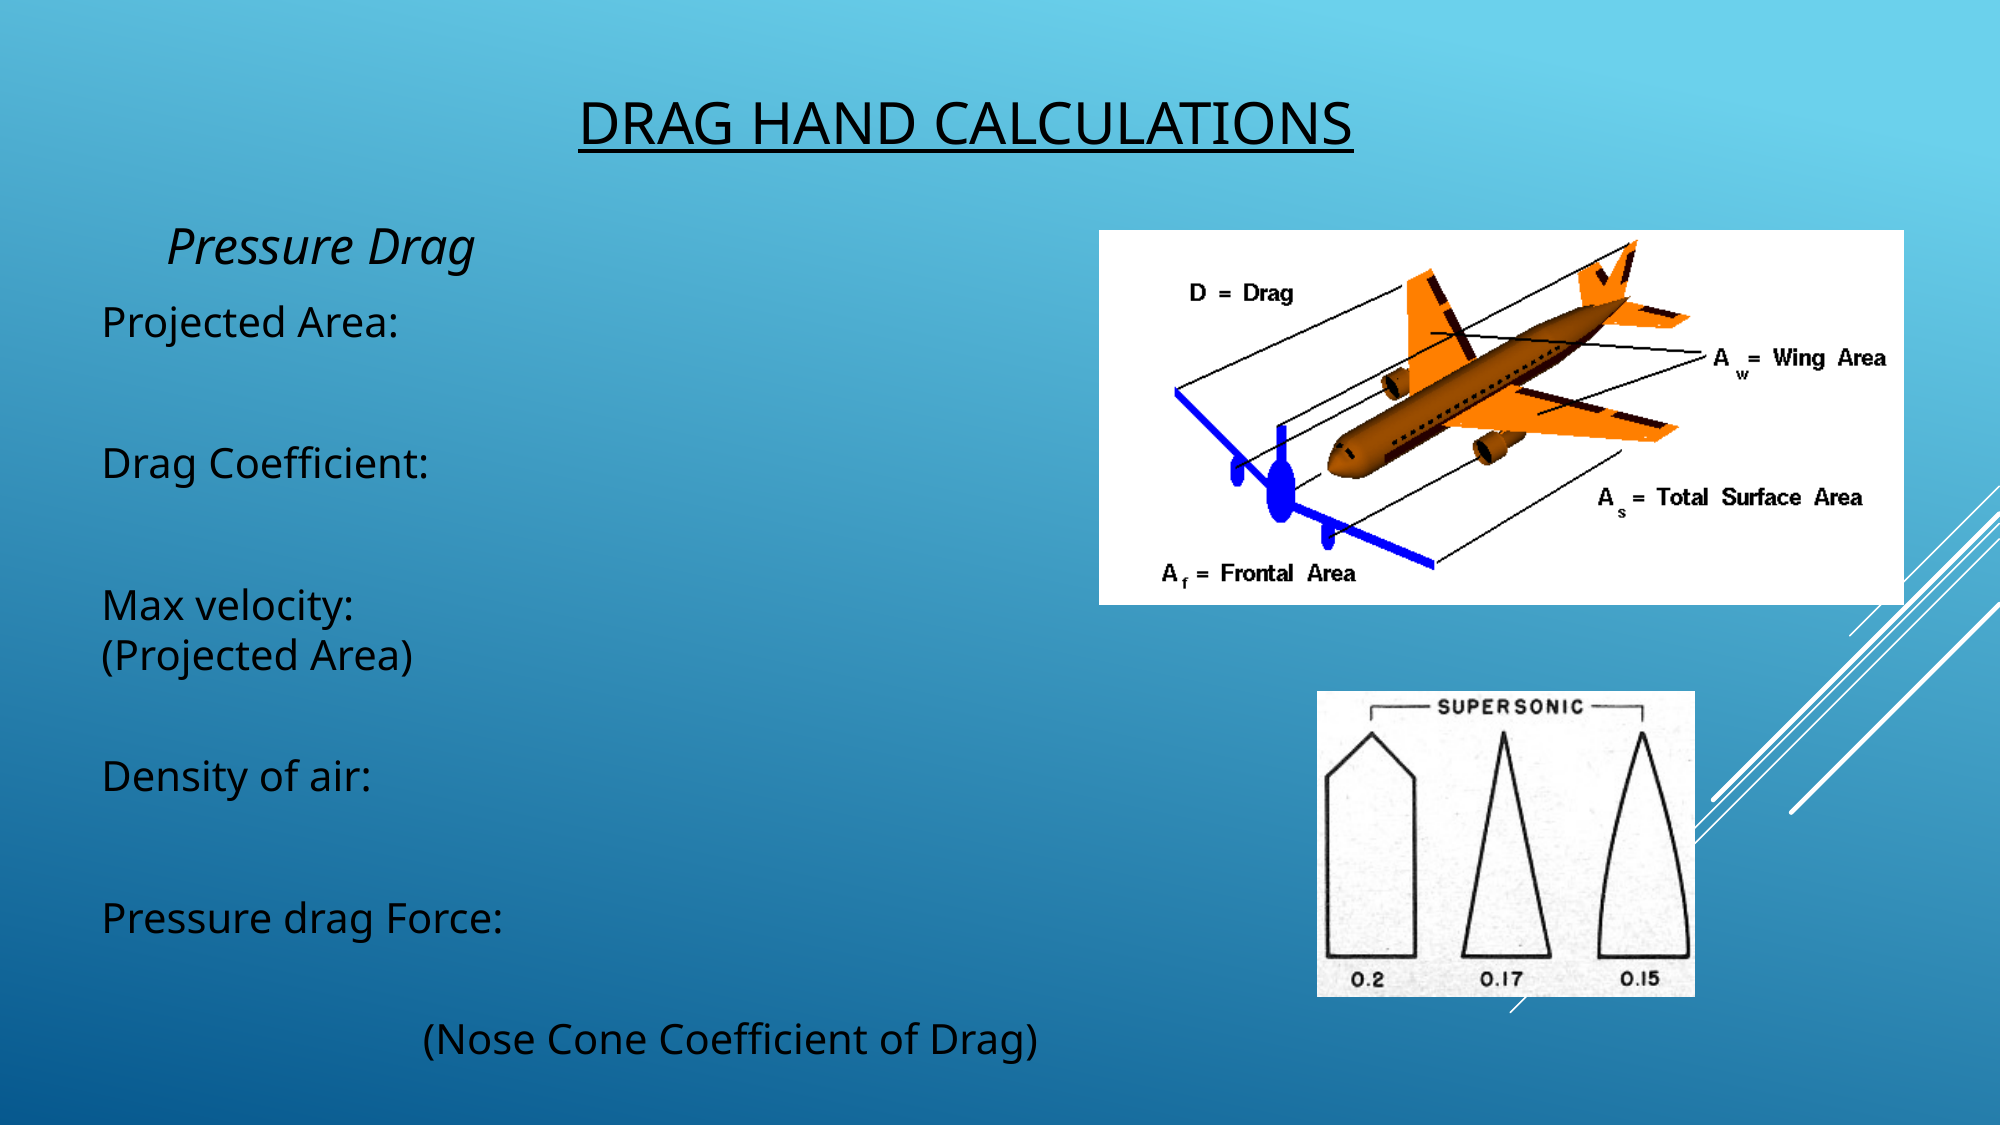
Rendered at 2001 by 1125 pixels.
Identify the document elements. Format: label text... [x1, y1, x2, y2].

picture [1317, 691, 1695, 997]
list DRAG HAND CALCULATIONS [159, 25, 1773, 164]
picture [1098, 230, 1904, 605]
